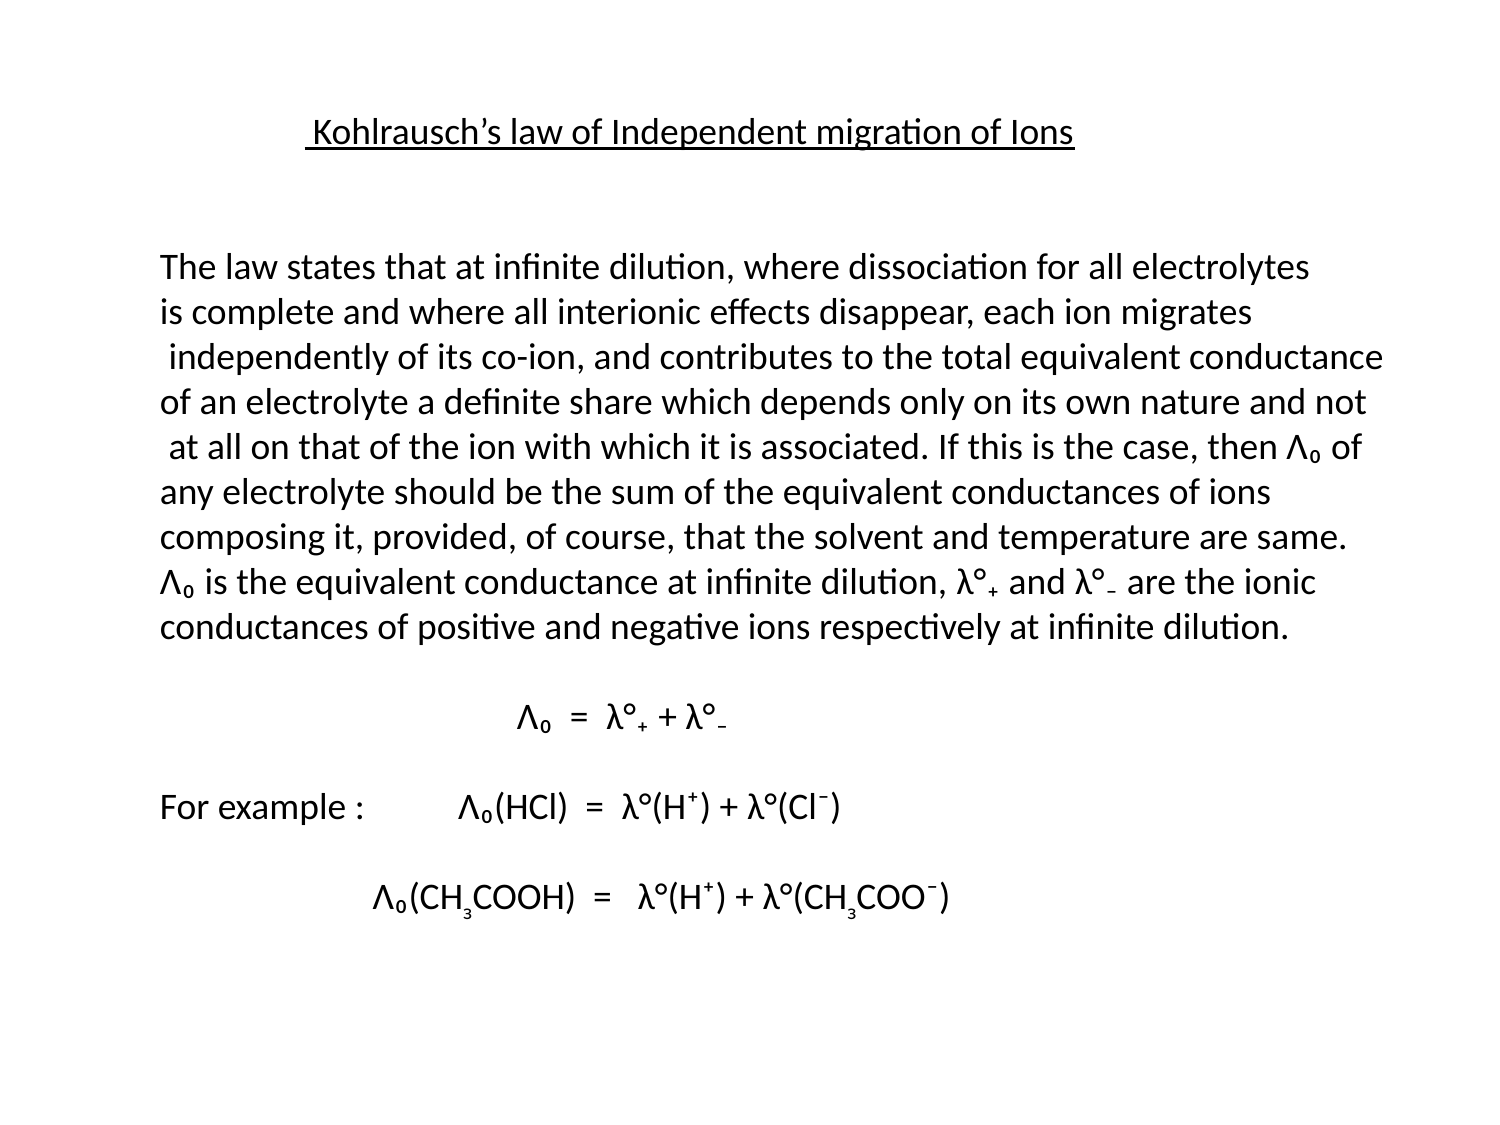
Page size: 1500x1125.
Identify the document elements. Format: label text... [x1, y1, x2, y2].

text_box Kohlrausch’s law of Independent migration of Ions The law states that at infinite dilution, where dissociation for all electrolytes is complete and where all interionic effects disappear, each ion migrates independently of its co-ion, and contributes to the total equivalent conductance of an electrolyte a definite share which depends only on its own nature and not at all on that of the ion with which it is associated. If this is the case, then Ʌ₀ of any electrolyte should be the sum of the equivalent conductances of ions composing it, provided, of course, that the solvent and temperature are same. Ʌ₀ is the equivalent conductance at infinite dilution, λ°₊ and λ°₋ are the ionic conductances of positive and negative ions respectively at infinite dilution. Ʌ₀ = λ°₊ + λ°₋ For example : Ʌ₀(HCl) = λ°(H⁺) + λ°(Cl⁻) Ʌ₀(CHɜCOOH) = λ°(H⁺) + λ°(CHɜCOO⁻) [145, 99, 1400, 1125]
